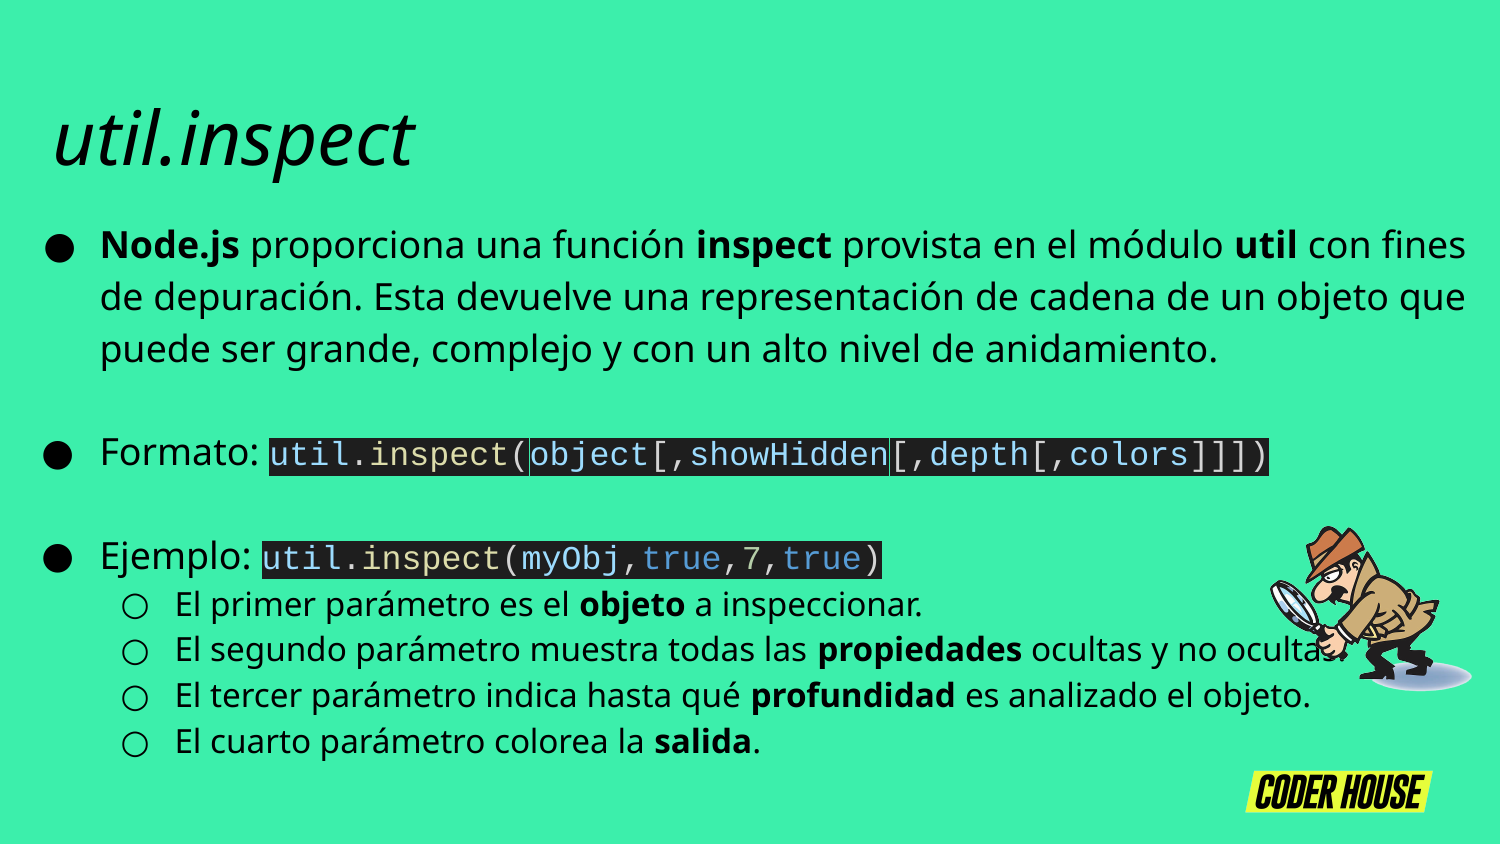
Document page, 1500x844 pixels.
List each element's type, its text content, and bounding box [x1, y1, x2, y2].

text_box util.inspect [37, 75, 1242, 198]
picture [1241, 764, 1437, 819]
text_box Node.js proporciona una función inspect provista en el módulo util con fines de depuración. Esta devuelve una representación de cadena de un objeto que puede ser grande, complejo y con un alto nivel de anidamiento. Formato: util.inspect(object[,showHidden[,depth[,colors]]]) Ejemplo: util.inspect(myObj,true,7,true) El primer parámetro es el objeto a inspeccionar. El segundo parámetro muestra todas las propiedades ocultas y no ocultas. El tercer parámetro indica hasta qué profundidad es analizado el objeto. El cuarto parámetro colorea la salida. [9, 199, 1491, 832]
picture [1269, 526, 1473, 692]
